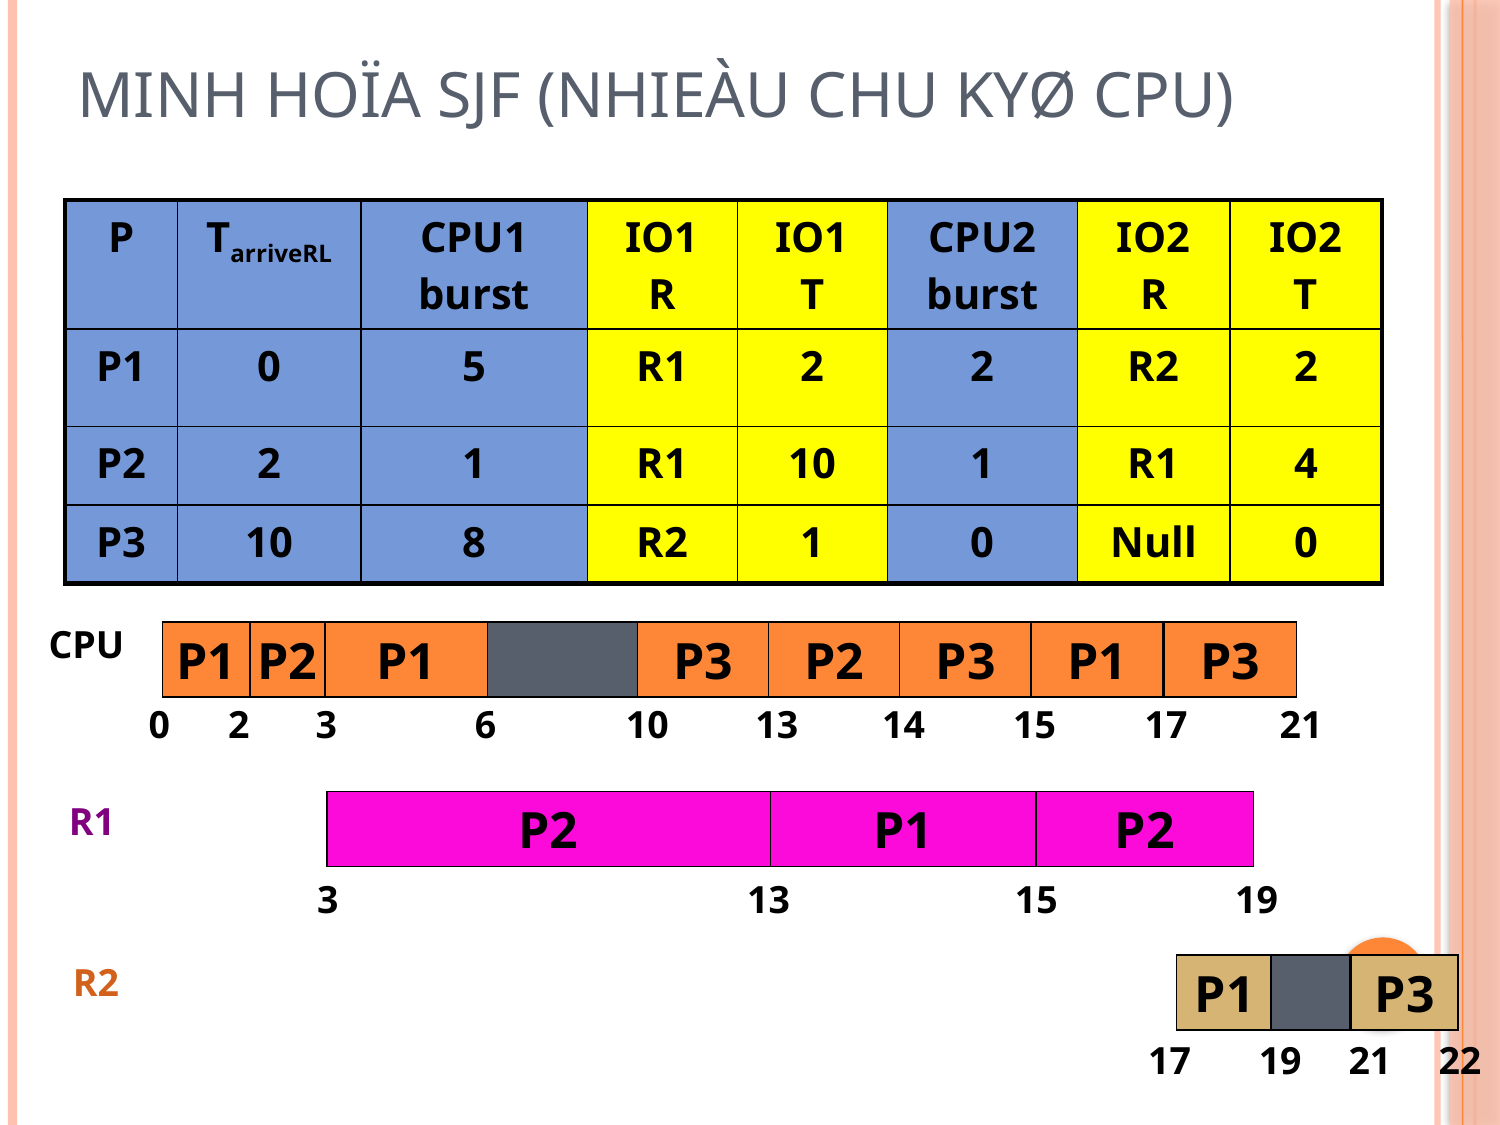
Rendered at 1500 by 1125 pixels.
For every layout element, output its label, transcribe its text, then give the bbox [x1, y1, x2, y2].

text_box 15 [998, 693, 1072, 754]
text_box CPU [33, 613, 140, 674]
text_box P1 [771, 791, 1035, 867]
text_box P2 [768, 622, 899, 698]
table_header IO1 T [738, 202, 887, 328]
text_box 3 [302, 868, 354, 929]
text_box P2 [326, 791, 771, 867]
table_cell 2 [738, 330, 887, 426]
text_box 21 [1264, 693, 1338, 754]
table_cell P2 [67, 427, 177, 504]
text_box P3 [1351, 955, 1459, 1031]
text_box 10 [610, 693, 684, 754]
table_header IO2 T [1231, 202, 1380, 328]
text_box 2 [213, 693, 265, 754]
table_header CPU1 burst [362, 202, 587, 328]
slide_number 55 [1333, 940, 1434, 955]
text_box 19 [1220, 868, 1294, 929]
table_cell 5 [362, 330, 587, 426]
table_header IO2 R [1078, 202, 1229, 328]
text_box 21 [1333, 1029, 1407, 1090]
text_box [1270, 955, 1351, 1031]
text_box P1 [162, 622, 249, 698]
text_box P1 [1030, 622, 1164, 698]
text_box 17 [1133, 1029, 1207, 1090]
table_cell R2 [588, 506, 737, 581]
table_cell 1 [738, 506, 887, 581]
table_header TarriveRL [178, 202, 360, 328]
table_cell R1 [1078, 427, 1229, 504]
text_box [488, 622, 637, 698]
text_box R1 [54, 790, 131, 851]
table_cell 10 [178, 506, 360, 581]
table_cell 1 [888, 427, 1077, 504]
text_box 6 [460, 693, 512, 754]
table_cell 8 [362, 506, 587, 581]
text_box 0 [133, 693, 185, 754]
table_cell 10 [738, 427, 887, 504]
text_box P1 [1176, 955, 1270, 1031]
text_box 3 [300, 693, 353, 754]
table_cell 0 [888, 506, 1077, 581]
text_box 15 [1000, 868, 1073, 929]
table_cell R1 [588, 330, 737, 426]
table_cell 0 [1231, 506, 1380, 581]
table_cell Null [1078, 506, 1229, 581]
text_box P1 [324, 622, 488, 698]
text_box R2 [58, 951, 135, 1012]
text_box P3 [1164, 622, 1297, 698]
text_box P2 [249, 622, 324, 698]
table_header P [67, 202, 177, 328]
table_cell P3 [67, 506, 177, 581]
table_cell R2 [1078, 330, 1229, 426]
table_header CPU2 burst [888, 202, 1077, 328]
table_cell 2 [1231, 330, 1380, 426]
table_cell 2 [178, 427, 360, 504]
table_cell 1 [362, 427, 587, 504]
text_box P3 [899, 622, 1030, 698]
table_cell 4 [1231, 427, 1380, 504]
text_box P3 [637, 622, 768, 698]
table_cell P1 [67, 330, 177, 426]
table_header IO1 R [588, 202, 737, 328]
text_box 13 [732, 868, 806, 929]
table_cell R1 [588, 427, 737, 504]
text_box 19 [1244, 1029, 1317, 1090]
text_box 13 [740, 693, 814, 754]
table_cell 0 [178, 330, 360, 426]
text_box 17 [1129, 693, 1203, 754]
text_box P2 [1035, 791, 1254, 867]
table_cell 2 [888, 330, 1077, 426]
text_box 22 [1423, 1029, 1500, 1090]
text_box 14 [867, 693, 940, 754]
title Minh hoïa SJF (nhieàu chu kyø CPU) [62, 0, 1288, 138]
